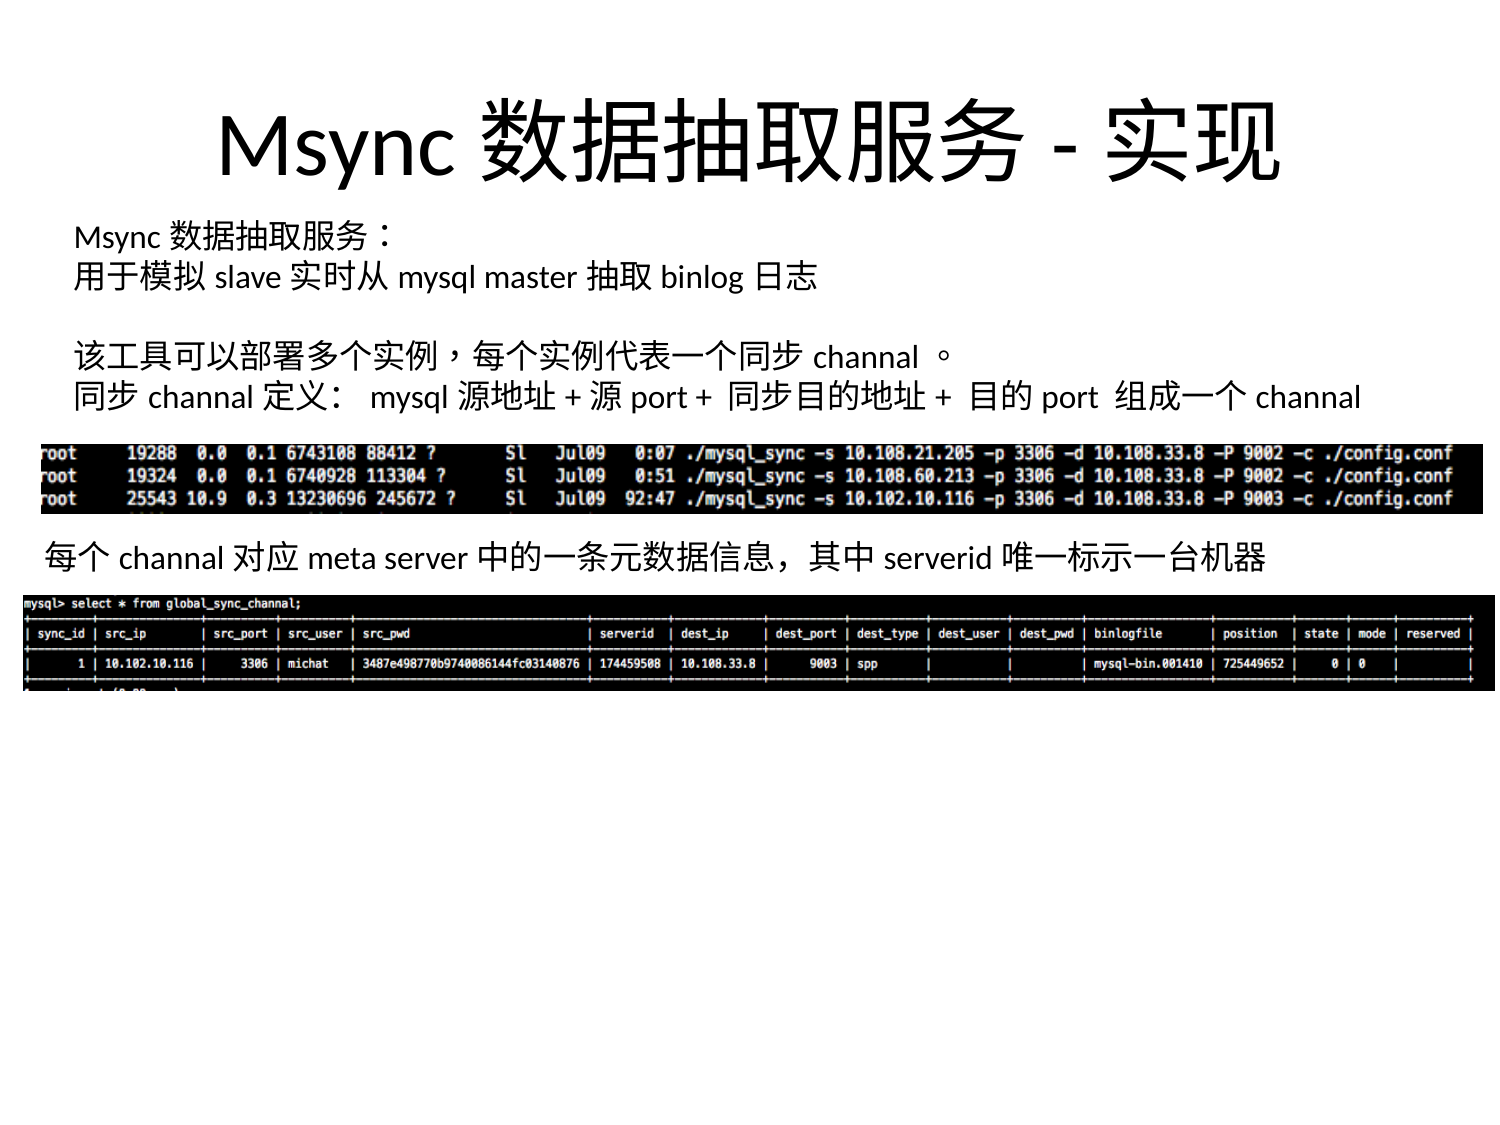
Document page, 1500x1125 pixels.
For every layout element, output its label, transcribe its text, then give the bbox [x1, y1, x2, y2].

text_box 每个channal对应meta server中的一条元数据信息，其中serverid唯一标示一台机器 [29, 528, 1471, 584]
title Msync数据抽取服务-实现 [75, 45, 1425, 208]
picture [41, 444, 1483, 514]
text_box Msync数据抽取服务： 用于模拟slave实时从mysql master抽取binlog日志 该工具可以部署多个实例，每个实例代表一个同步channal。 同步channal定义：mysql源地址+源port + 同步目的地址+ 目的port 组成一个channal [58, 208, 1500, 423]
picture [23, 595, 1495, 691]
